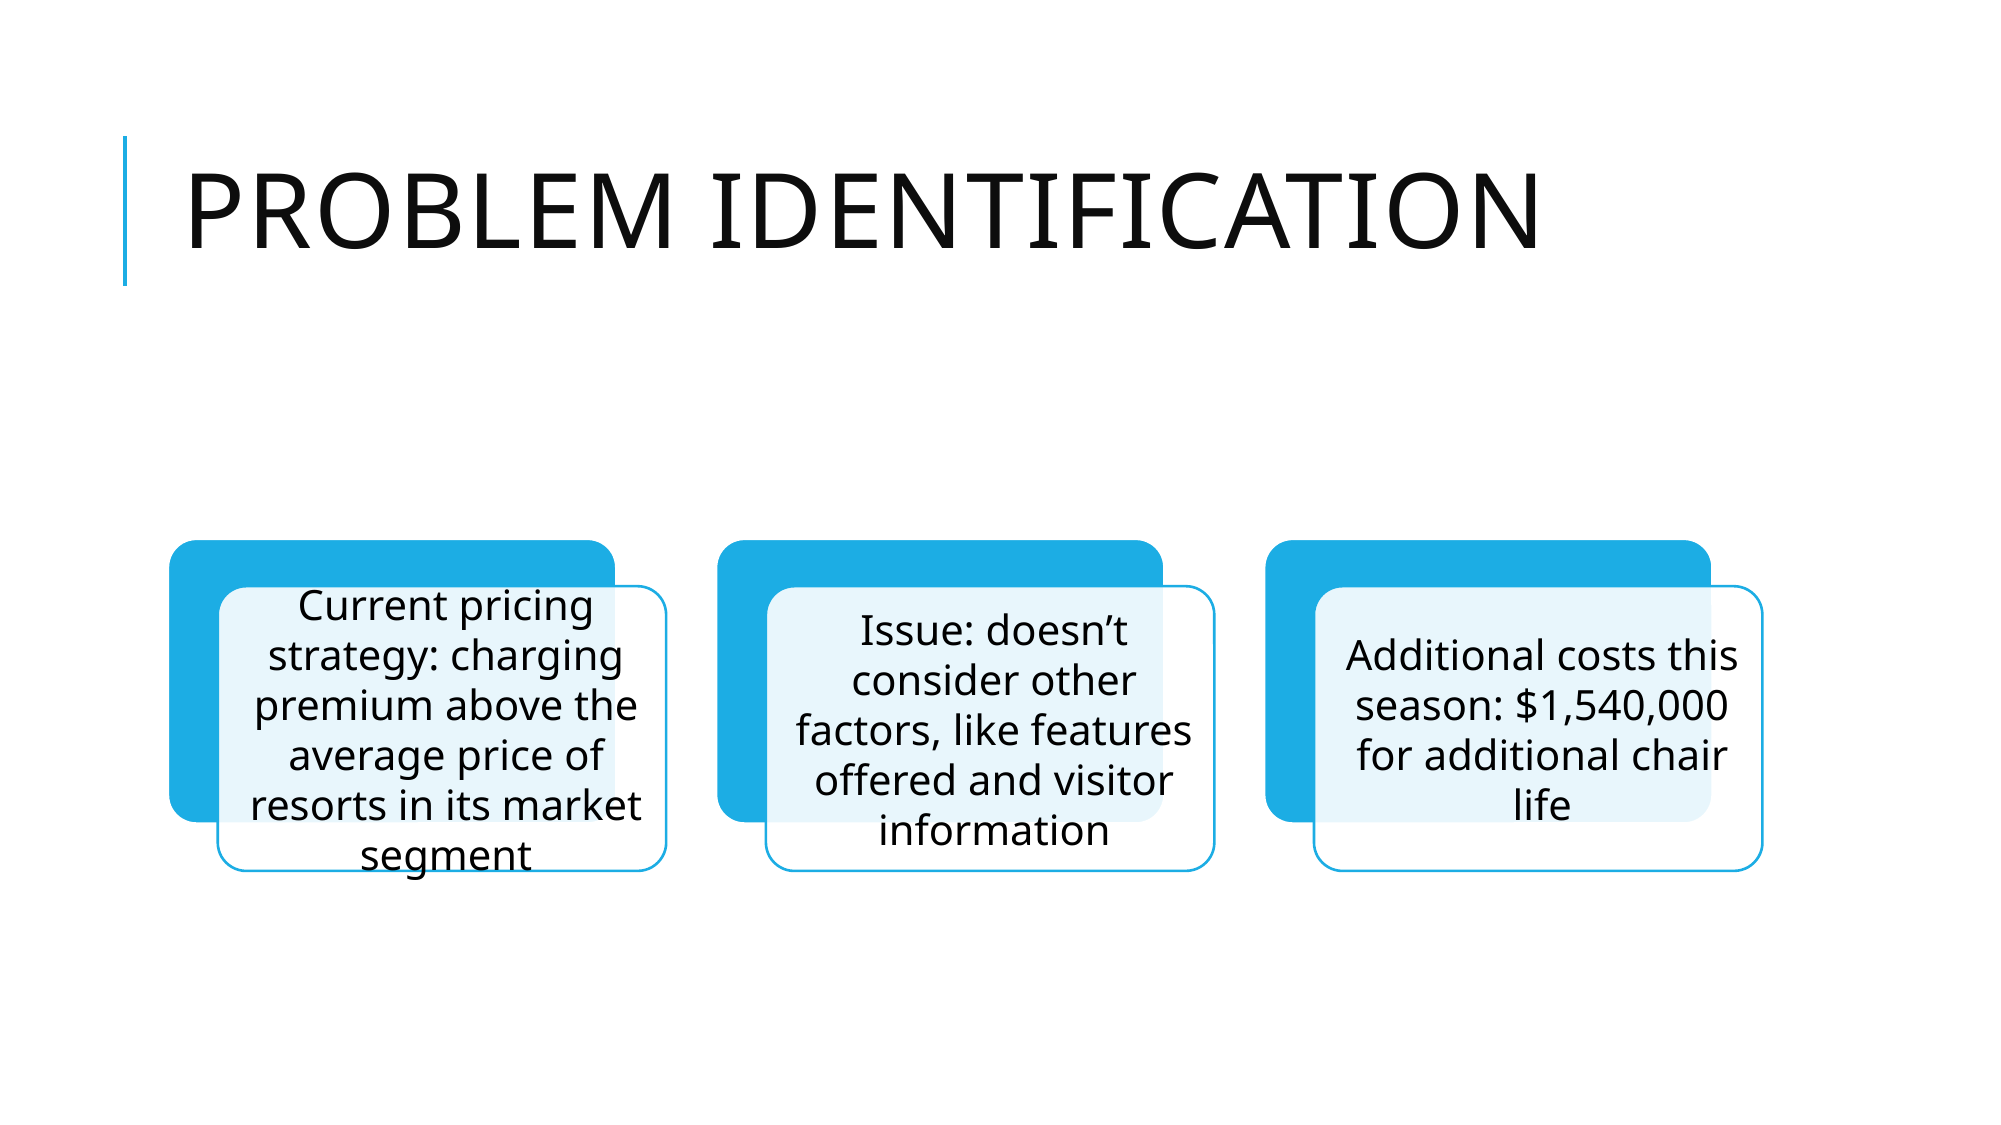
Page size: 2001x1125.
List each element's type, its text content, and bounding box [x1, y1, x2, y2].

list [167, 374, 1763, 1036]
title Problem Identification [168, 96, 1763, 342]
